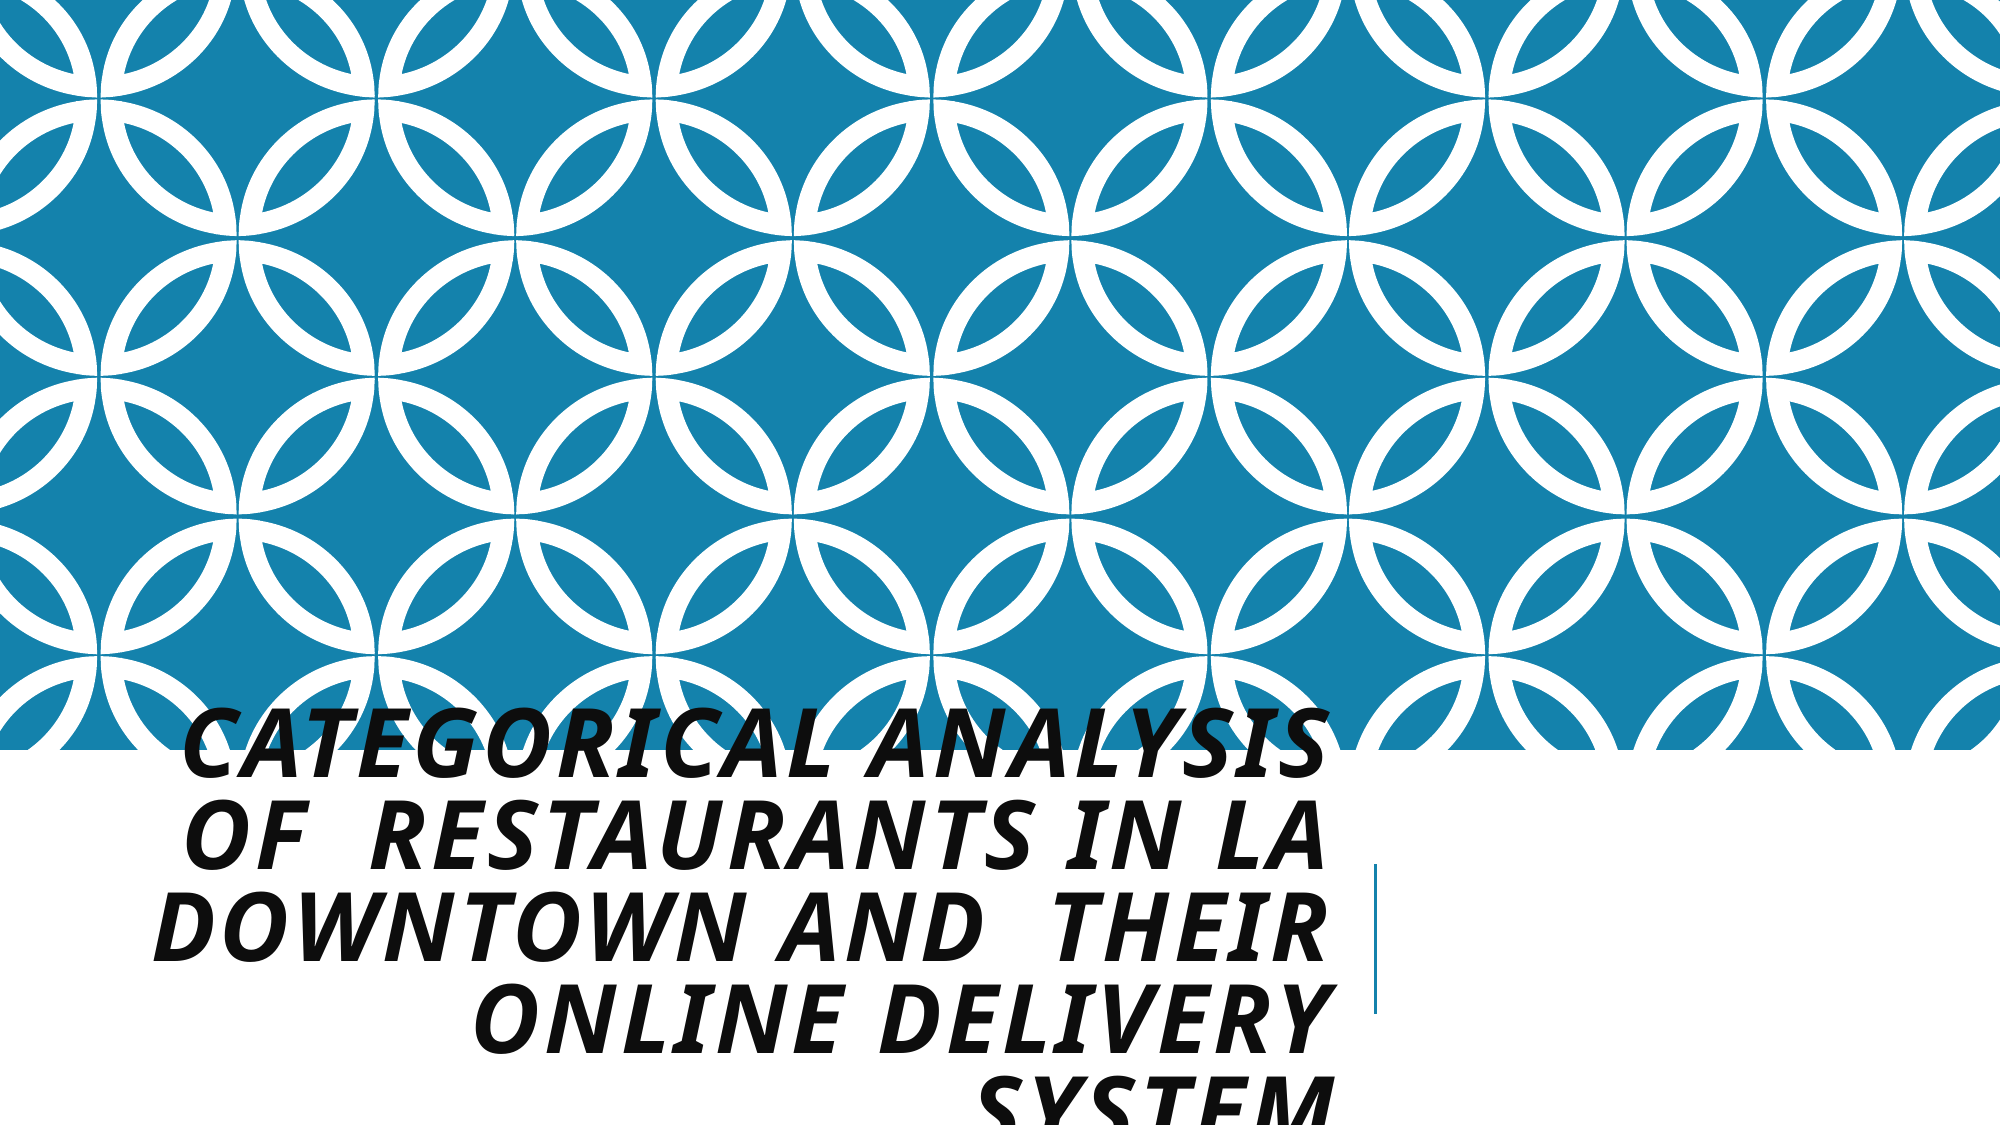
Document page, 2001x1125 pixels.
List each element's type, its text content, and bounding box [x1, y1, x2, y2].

title Categorical Analysis of Restaurants in LA Downtown and their Online Delivery System [75, 813, 1350, 1054]
